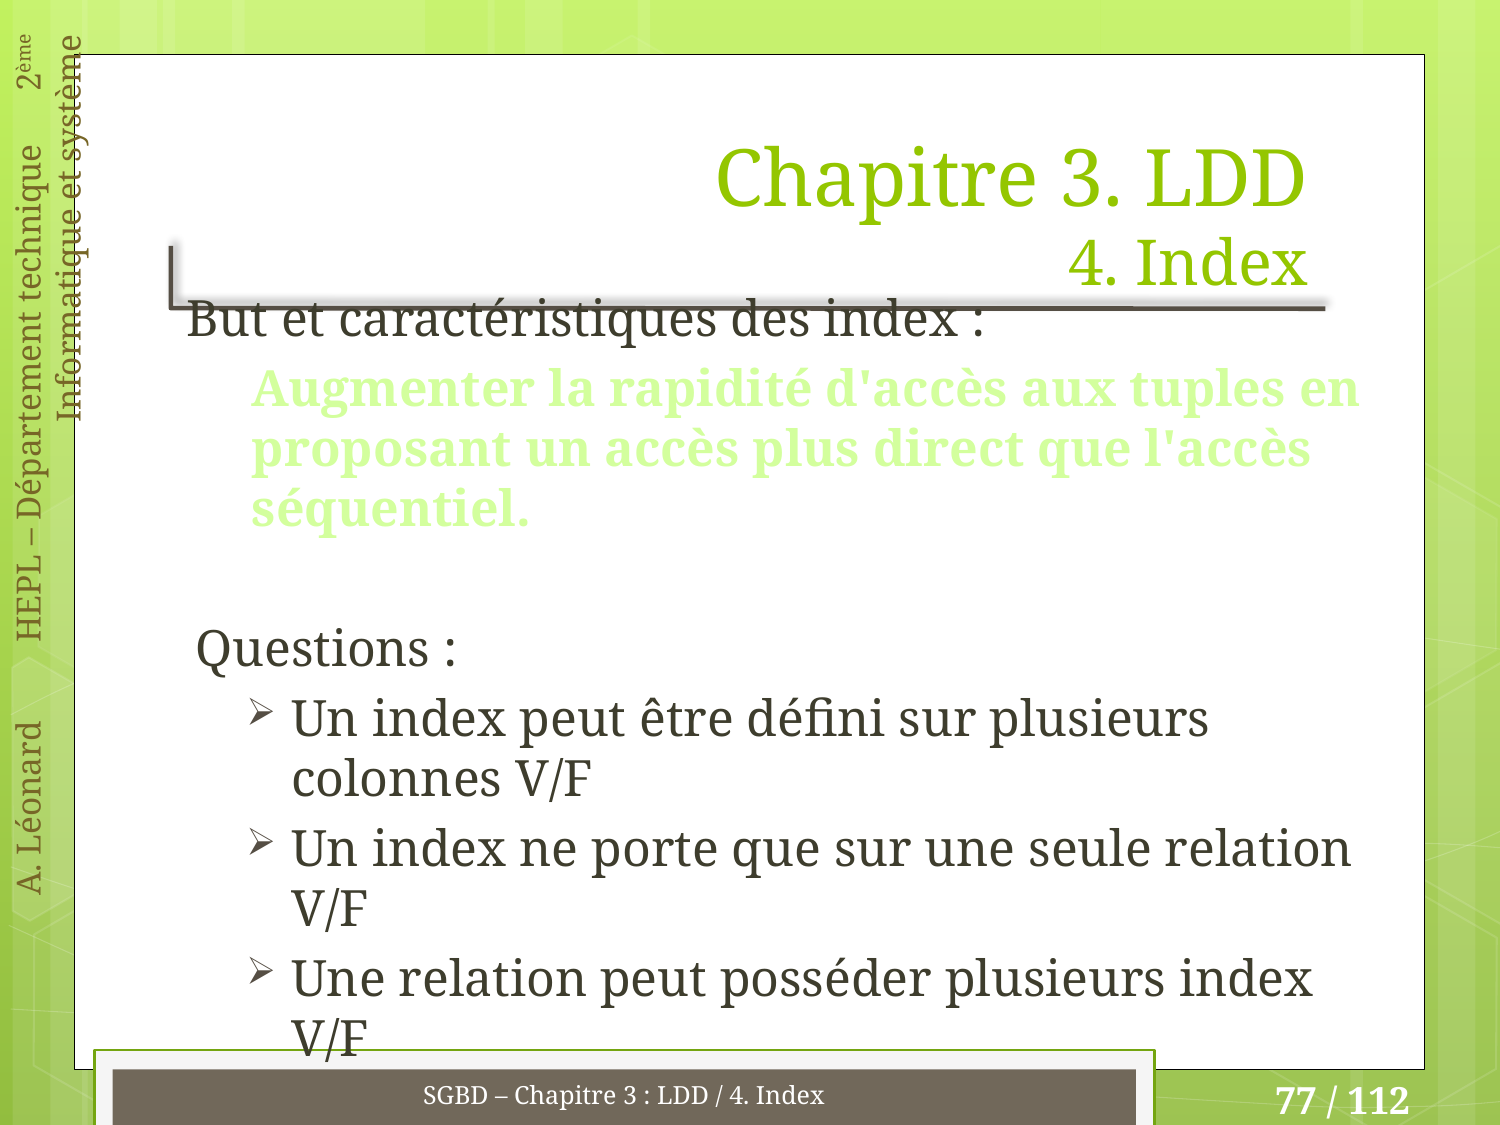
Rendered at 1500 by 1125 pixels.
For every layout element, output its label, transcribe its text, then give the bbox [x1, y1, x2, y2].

footer SGBD – Chapitre 3 : LDD / 4. Index [112, 1067, 1136, 1125]
title Chapitre 3. LDD 4. Index [171, 118, 1324, 306]
list But et caractéristiques des index : Augmenter la rapidité d'accès aux tuples en proposant un accès plus direct que l'accès séquentiel. Questions : Un index peut être défini sur plusieurs colonnes V/F Un index ne porte que sur une seule relation V/F Une relation peut posséder plusieurs index V/F [171, 336, 1401, 1016]
